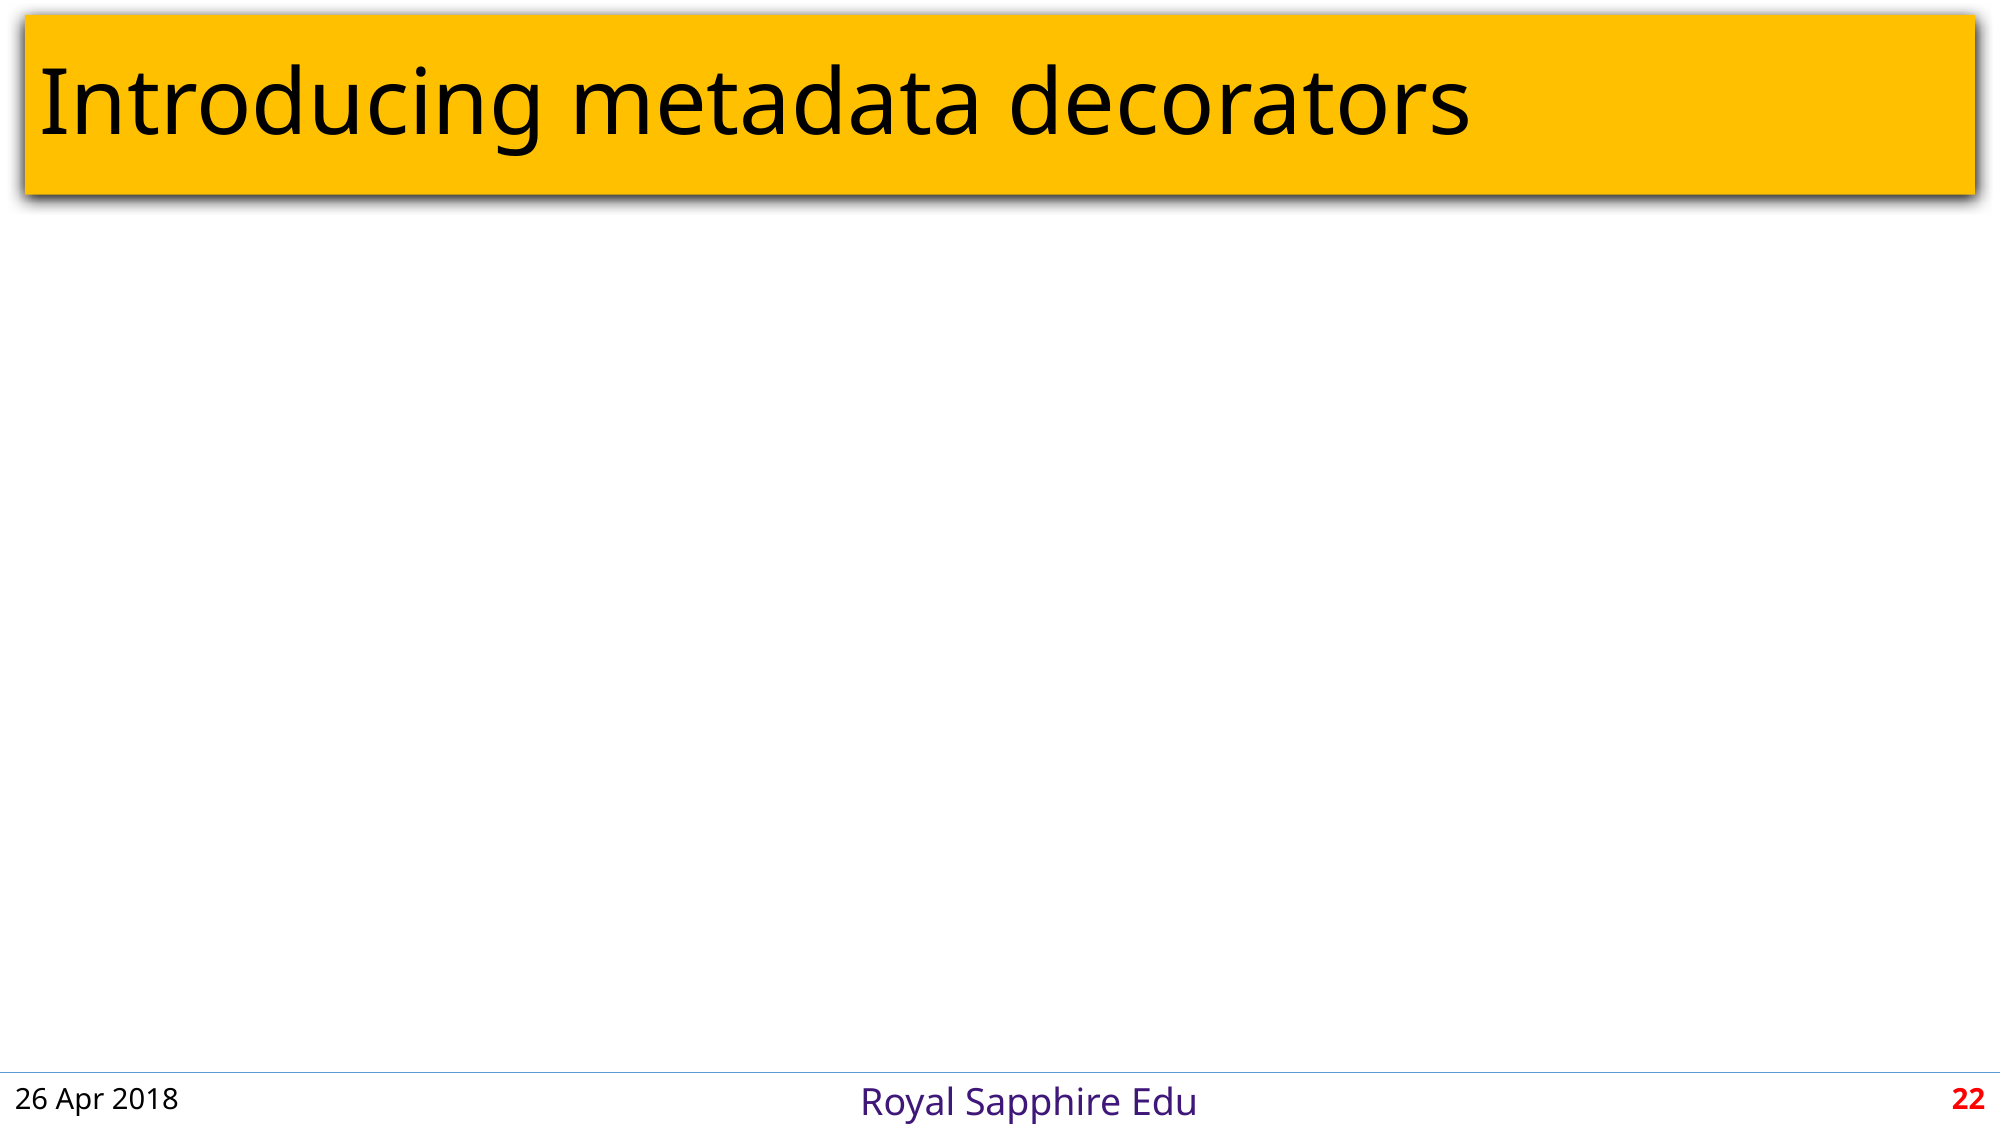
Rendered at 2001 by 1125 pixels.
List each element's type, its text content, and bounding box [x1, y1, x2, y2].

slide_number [0, 1072, 450, 1115]
title Introducing metadata decorators [24, 14, 1975, 195]
slide_number 22 [1550, 1072, 2000, 1115]
